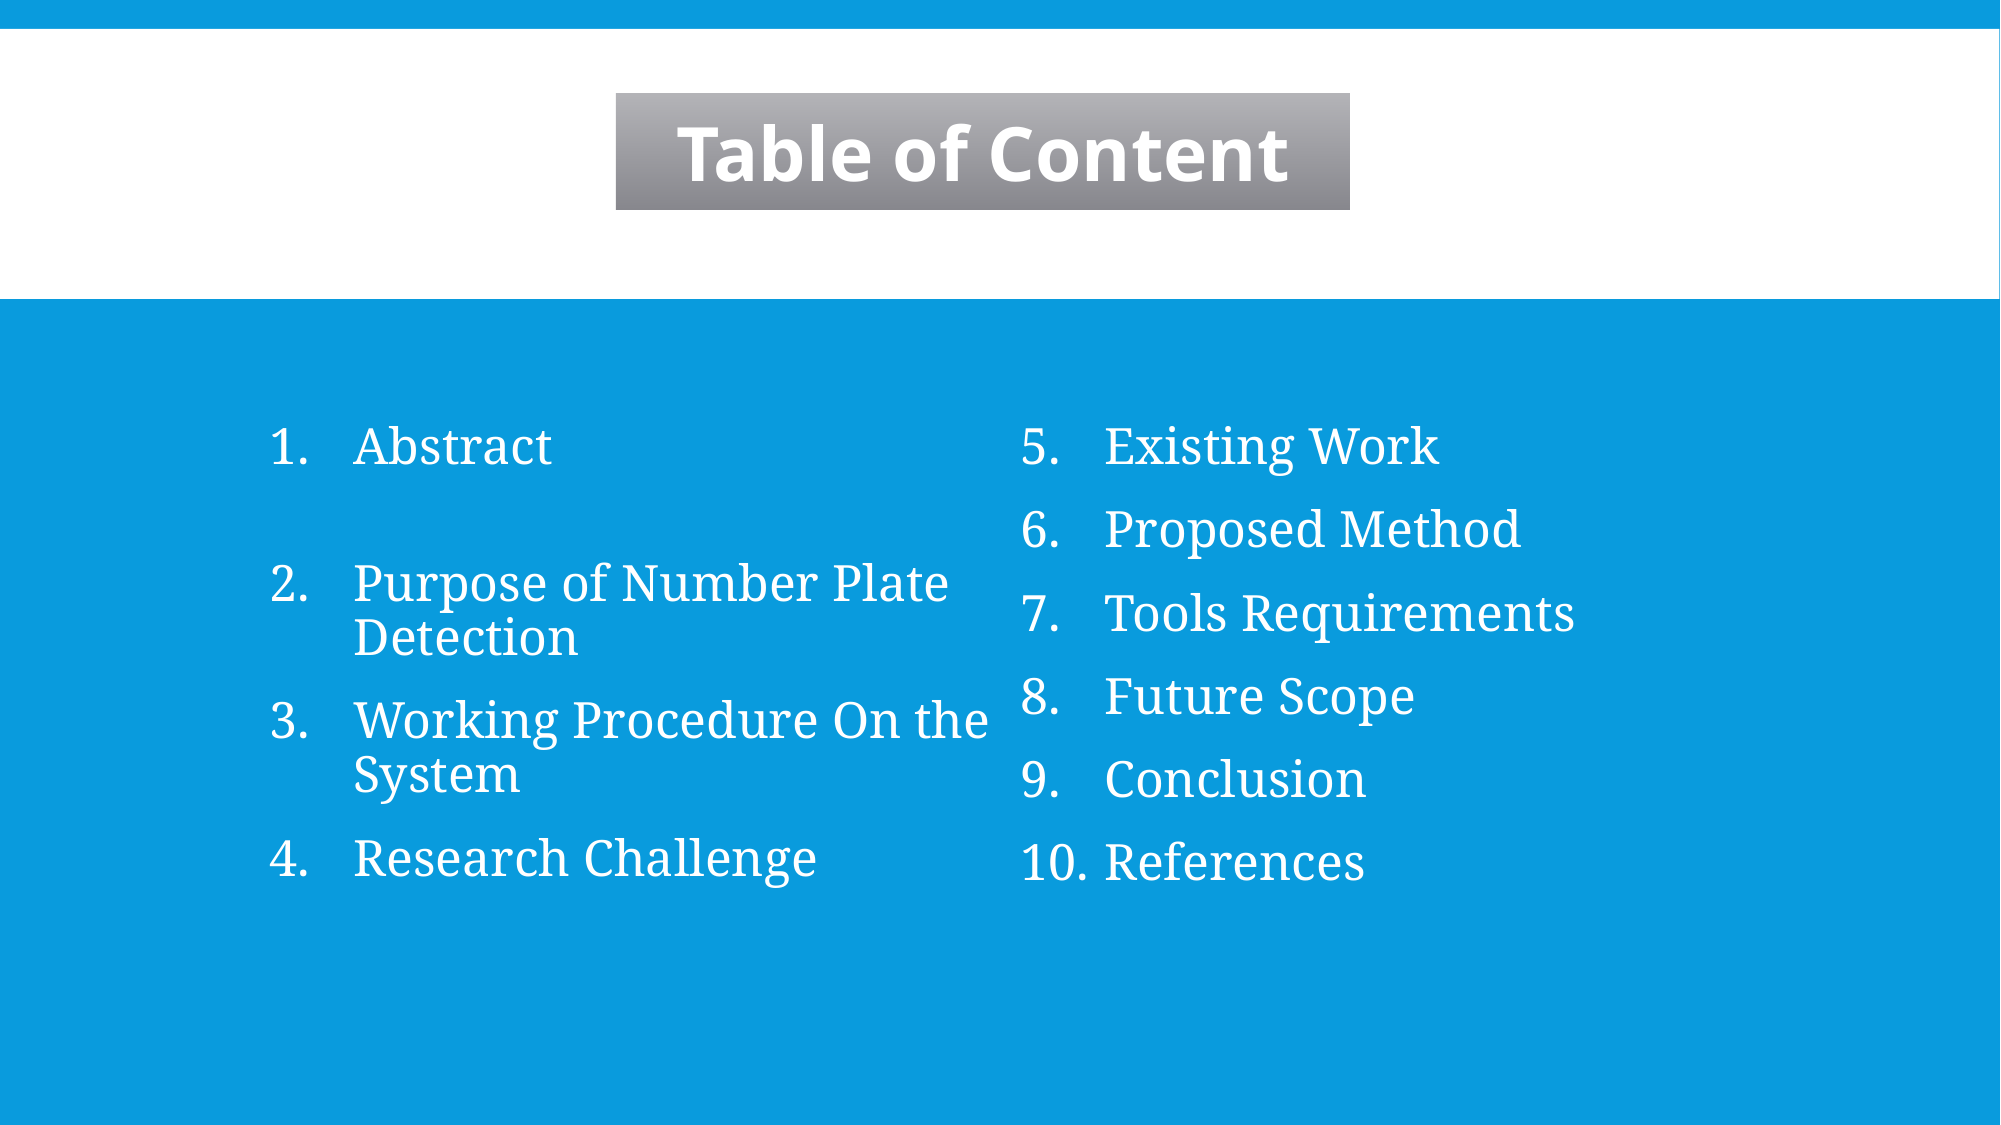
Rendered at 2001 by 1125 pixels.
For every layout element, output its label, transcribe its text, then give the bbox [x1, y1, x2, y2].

text_box Table of Content [615, 93, 1350, 210]
list Abstract Purpose of Number Plate Detection Working Procedure On the System Research Challenge Existing Work Proposed Method Tools Requirements Future Scope Conclusion References [254, 413, 1787, 948]
